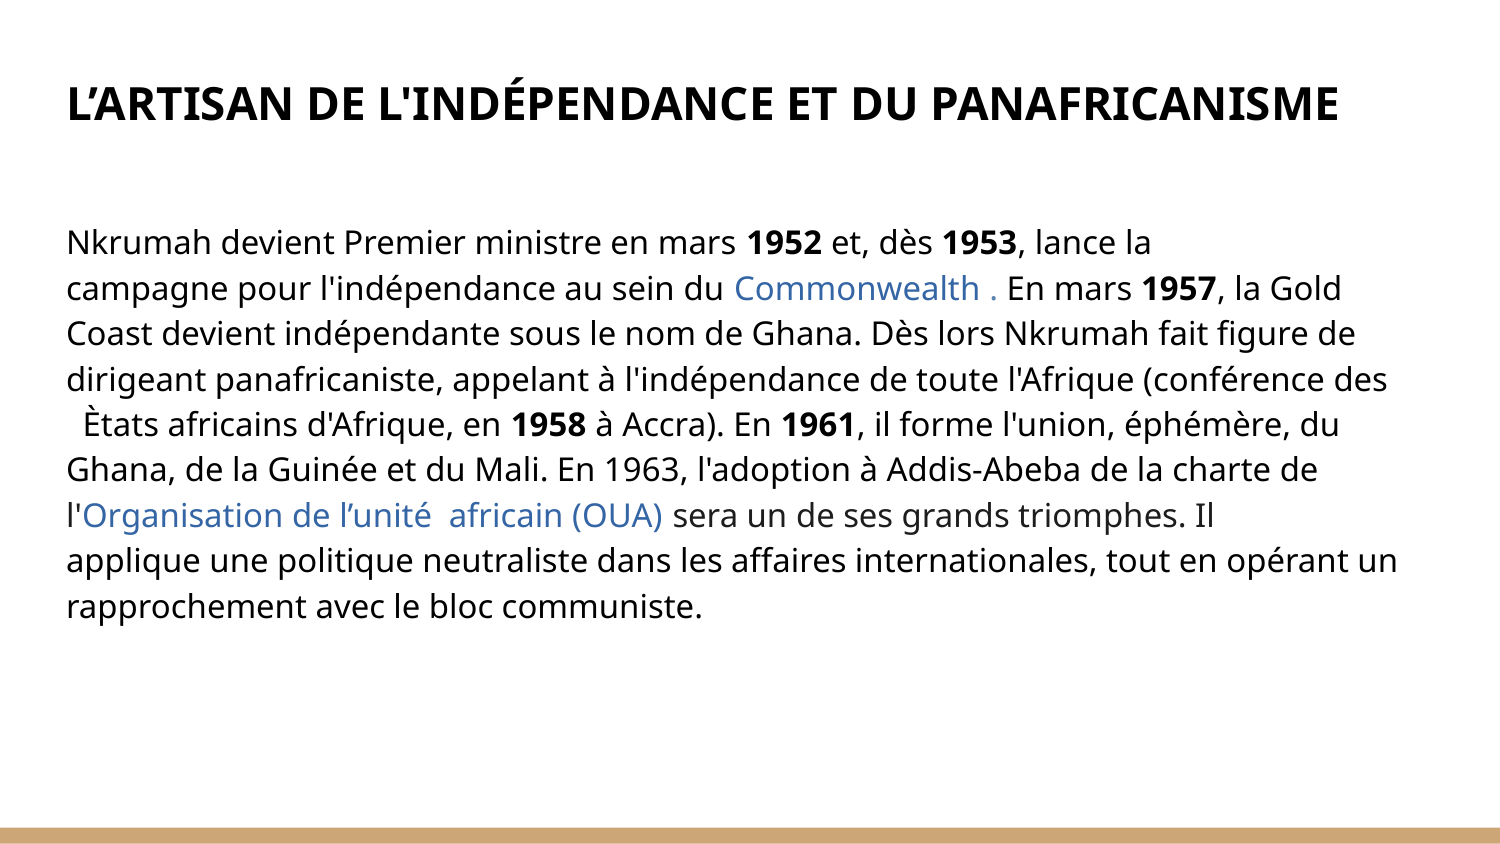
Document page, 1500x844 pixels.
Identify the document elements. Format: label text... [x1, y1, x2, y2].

list Nkrumah devient Premier ministre en mars 1952 et, dès 1953, lance la campagne pour l'indépendance au sein du Commonwealth . En mars 1957, la Gold Coast devient indépendante sous le nom de Ghana. Dès lors Nkrumah fait figure de dirigeant panafricaniste, appelant à l'indépendance de toute l'Afrique (conférence des Ètats africains d'Afrique, en 1958 à Accra). En 1961, il forme l'union, éphémère, du Ghana, de la Guinée et du Mali. En 1963, l'adoption à Addis-Abeba de la charte de l'Organisation de l’unité africain (OUA) sera un de ses grands triomphes. Il applique une politique neutraliste dans les affaires internationales, tout en opérant un rapprochement avec le bloc communiste. [51, 200, 1449, 752]
title L’ARTISAN DE L'INDÉPENDANCE ET DU PANAFRICANISME [51, 51, 1449, 189]
